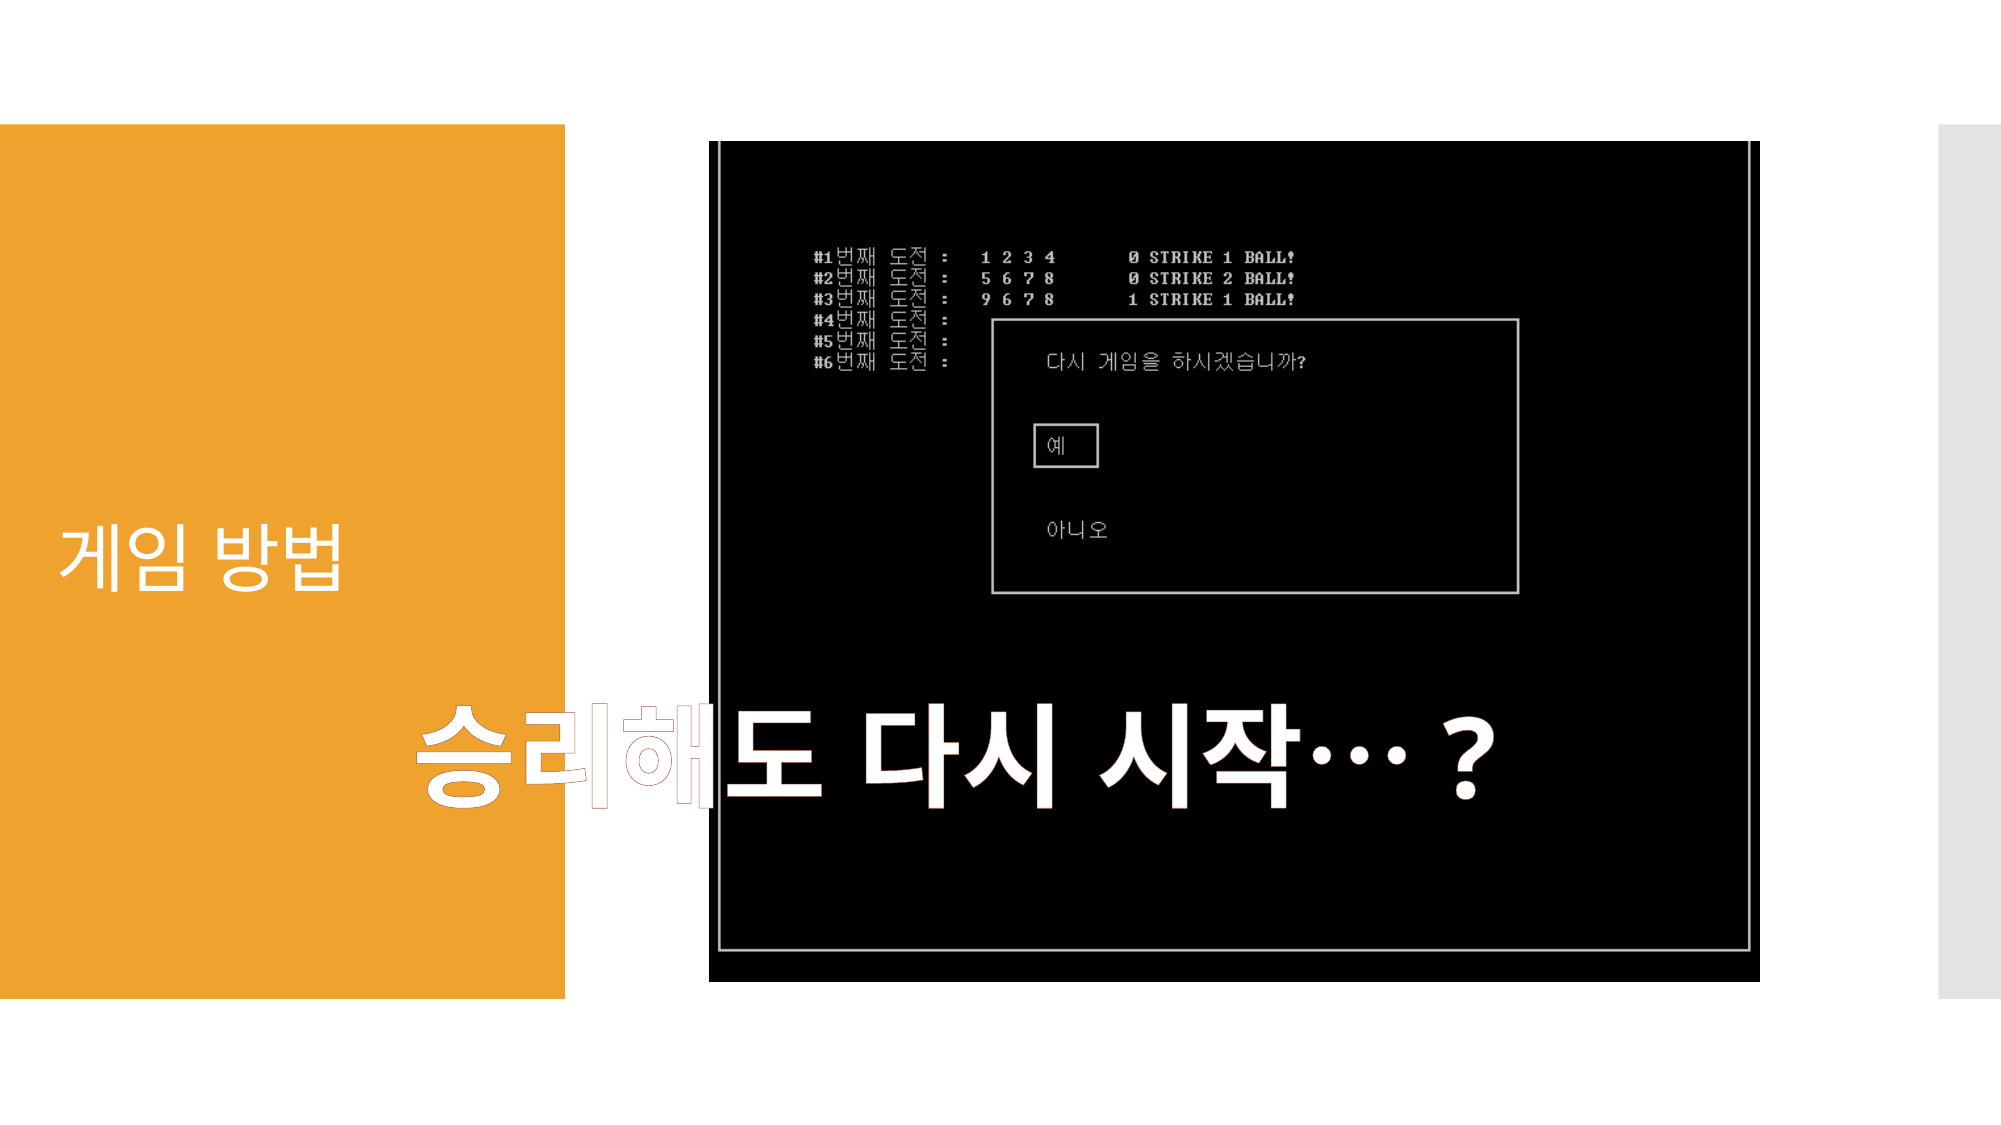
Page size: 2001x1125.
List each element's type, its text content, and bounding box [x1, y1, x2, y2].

title 게임 방법 [41, 184, 525, 940]
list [709, 141, 1760, 982]
text_box 승리해도 다시 시작…? [397, 678, 709, 829]
